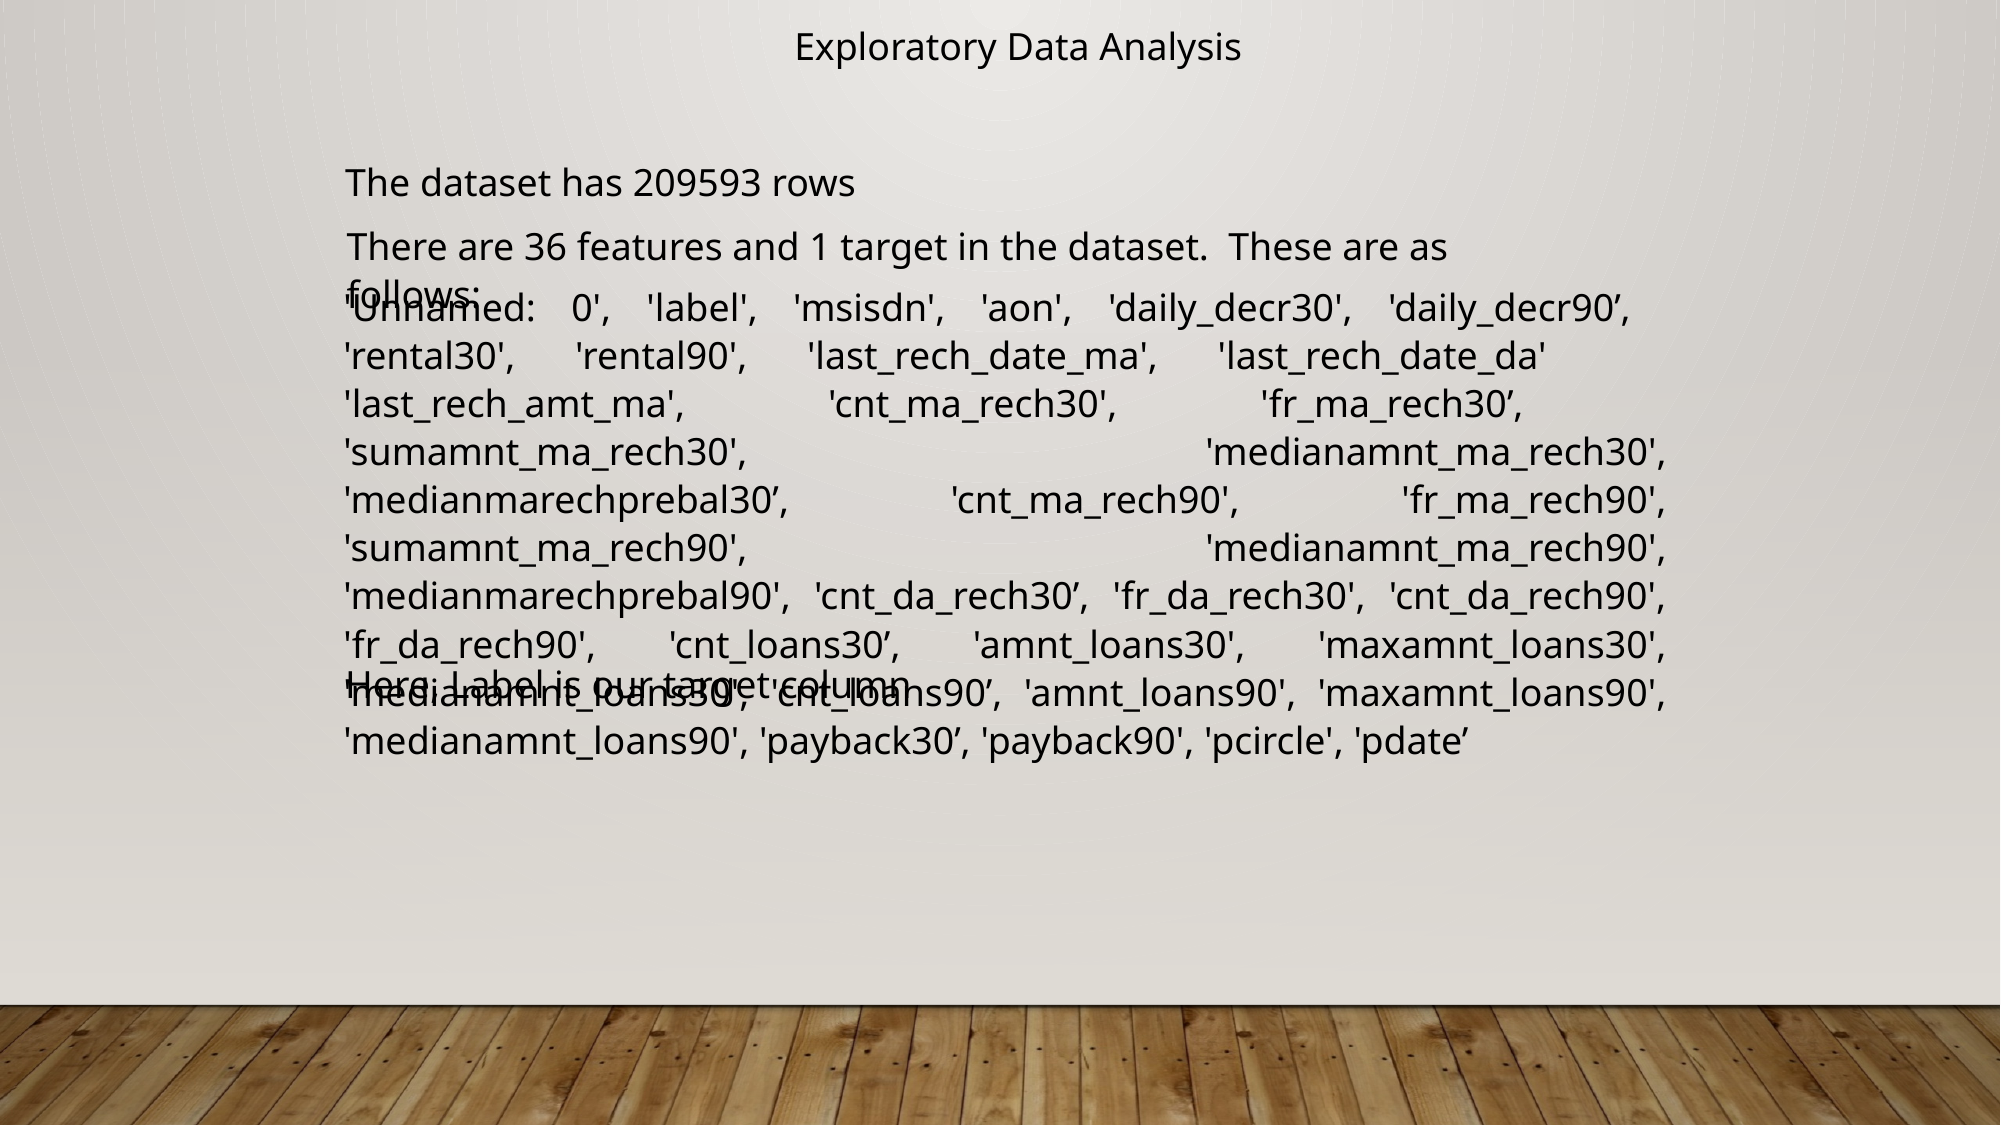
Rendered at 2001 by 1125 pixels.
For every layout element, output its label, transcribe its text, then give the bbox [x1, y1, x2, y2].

picture [0, 1005, 2000, 1125]
text_box 'Unnamed: 0', 'label', 'msisdn', 'aon', 'daily_decr30', 'daily_decr90’, 'rental30', 'rental90', 'last_rech_date_ma', 'last_rech_date_da' 'last_rech_amt_ma', 'cnt_ma_rech30', 'fr_ma_rech30’, 'sumamnt_ma_rech30', 'medianamnt_ma_rech30', 'medianmarechprebal30’, 'cnt_ma_rech90', 'fr_ma_rech90', 'sumamnt_ma_rech90', 'medianamnt_ma_rech90', 'medianmarechprebal90', 'cnt_da_rech30’, 'fr_da_rech30', 'cnt_da_rech90', 'fr_da_rech90', 'cnt_loans30’, 'amnt_loans30', 'maxamnt_loans30', 'medianamnt_loans30', 'cnt_loans90’, 'amnt_loans90', 'maxamnt_loans90', 'medianamnt_loans90', 'payback30’, 'payback90', 'pcircle', 'pdate’ [266, 273, 1682, 835]
text_box Here, Label is our target column [330, 654, 1939, 714]
text_box There are 36 features and 1 target in the dataset. These are as follows: [294, 212, 1501, 273]
text_box The dataset has 209593 rows [330, 106, 1591, 212]
text_box Exploratory Data Analysis [536, 15, 1501, 75]
